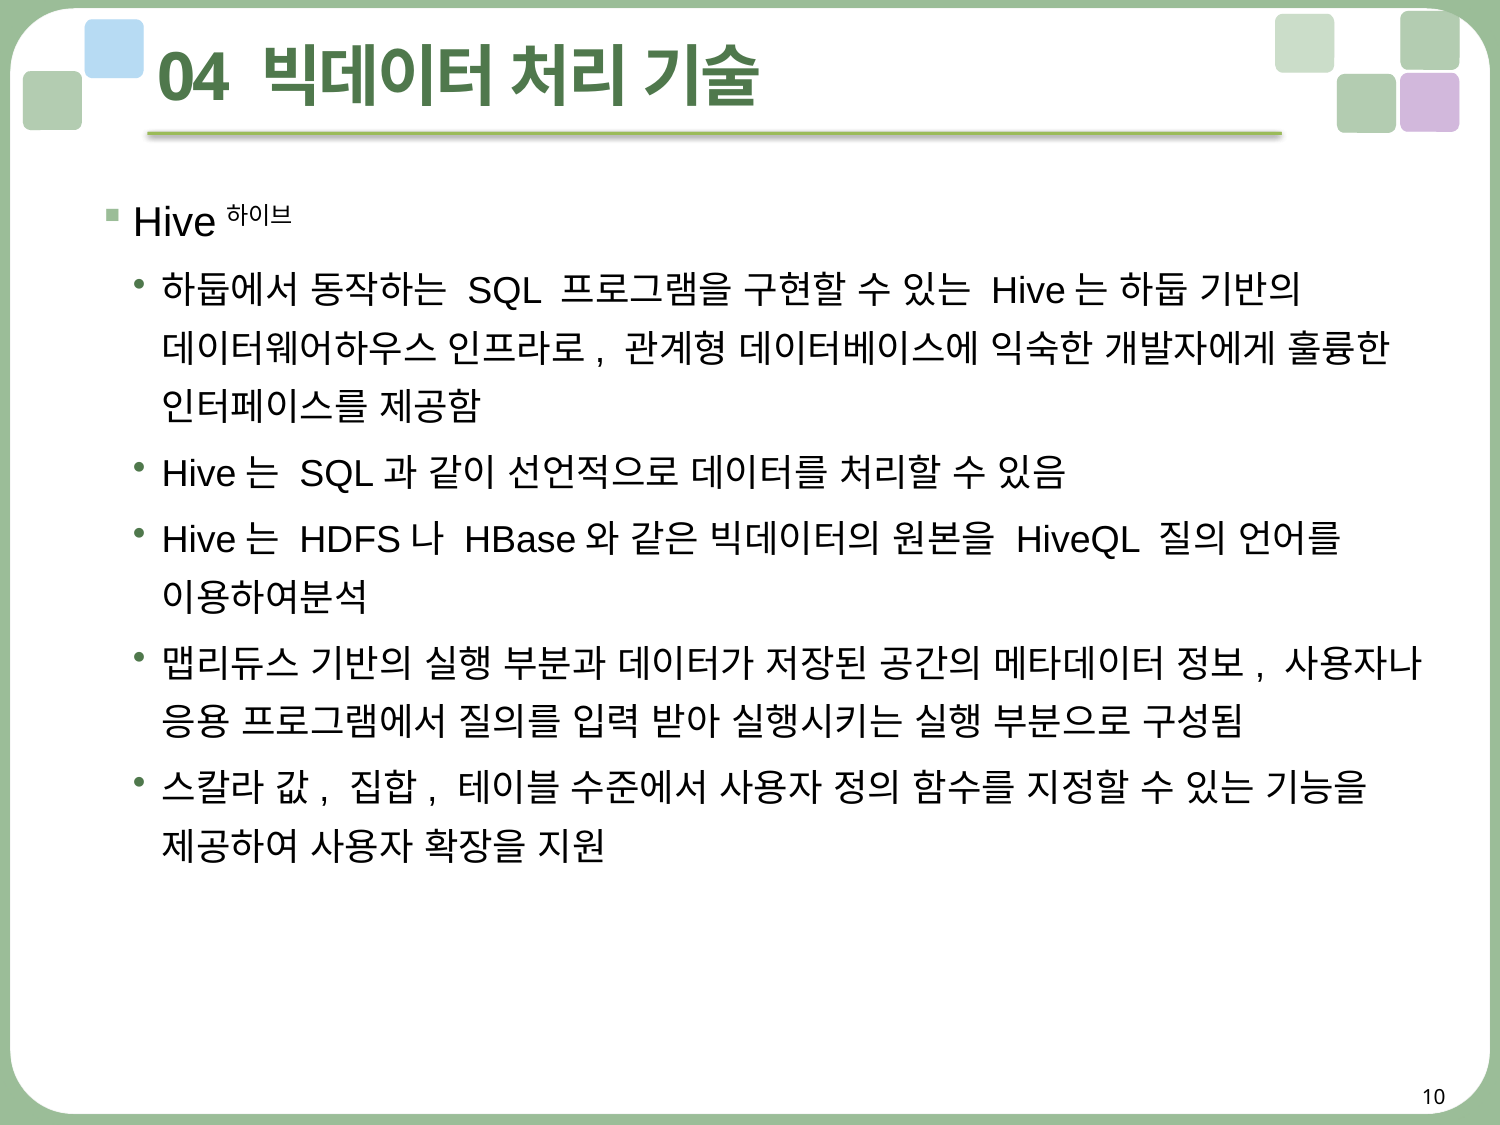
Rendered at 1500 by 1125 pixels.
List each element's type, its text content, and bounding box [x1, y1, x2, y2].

list Hive하이브 하둡에서 동작하는 SQL 프로그램을 구현할 수 있는 Hive는 하둡 기반의 데이터웨어하우스 인프라로, 관계형 데이터베이스에 익숙한 개발자에게 훌륭한 인터페이스를 제공함 Hive는 SQL과 같이 선언적으로 데이터를 처리할 수 있음 Hive는 HDFS나 HBase와 같은 빅데이터의 원본을 HiveQL 질의 언어를 이용하여분석 맵리듀스 기반의 실행 부분과 데이터가 저장된 공간의 메타데이터 정보, 사용자나 응용 프로그램에서 질의를 입력 받아 실행시키는 실행 부분으로 구성됨 스칼라 값, 집합, 테이블 수준에서 사용자 정의 함수를 지정할 수 있는 기능을 제공하여 사용자 확장을 지원 [29, 172, 1459, 1083]
title 04 빅데이터 처리 기술 [142, 25, 1459, 123]
picture [0, 0, 1500, 1125]
